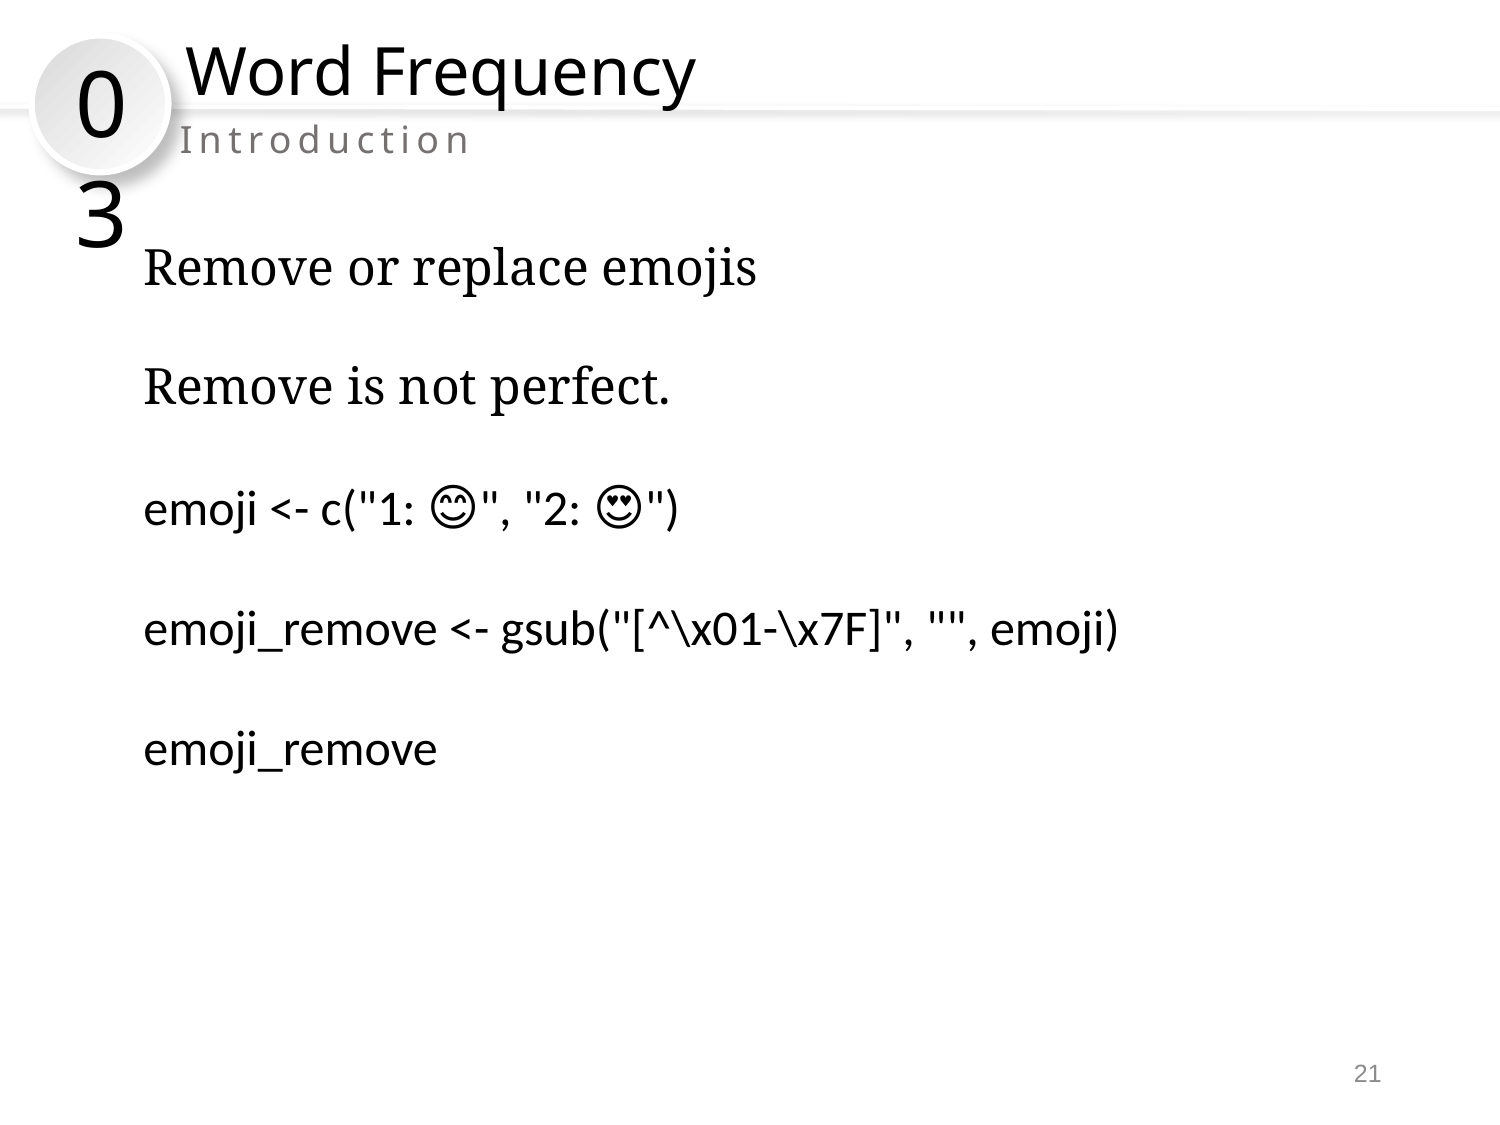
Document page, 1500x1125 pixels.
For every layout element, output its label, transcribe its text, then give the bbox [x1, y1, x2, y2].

text_box Introduction [169, 109, 484, 169]
slide_number 21 [1059, 1042, 1397, 1103]
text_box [31, 35, 169, 173]
text_box Word Frequency [170, 21, 1204, 106]
text_box Remove or replace emojis Remove is not perfect. emoji <- c("1: 😊", "2: 😍") emoji_remove <- gsub("[^\x01-\x7F]", "", emoji) emoji_remove [128, 227, 1397, 783]
text_box Word Frequency [484, 109, 1204, 117]
